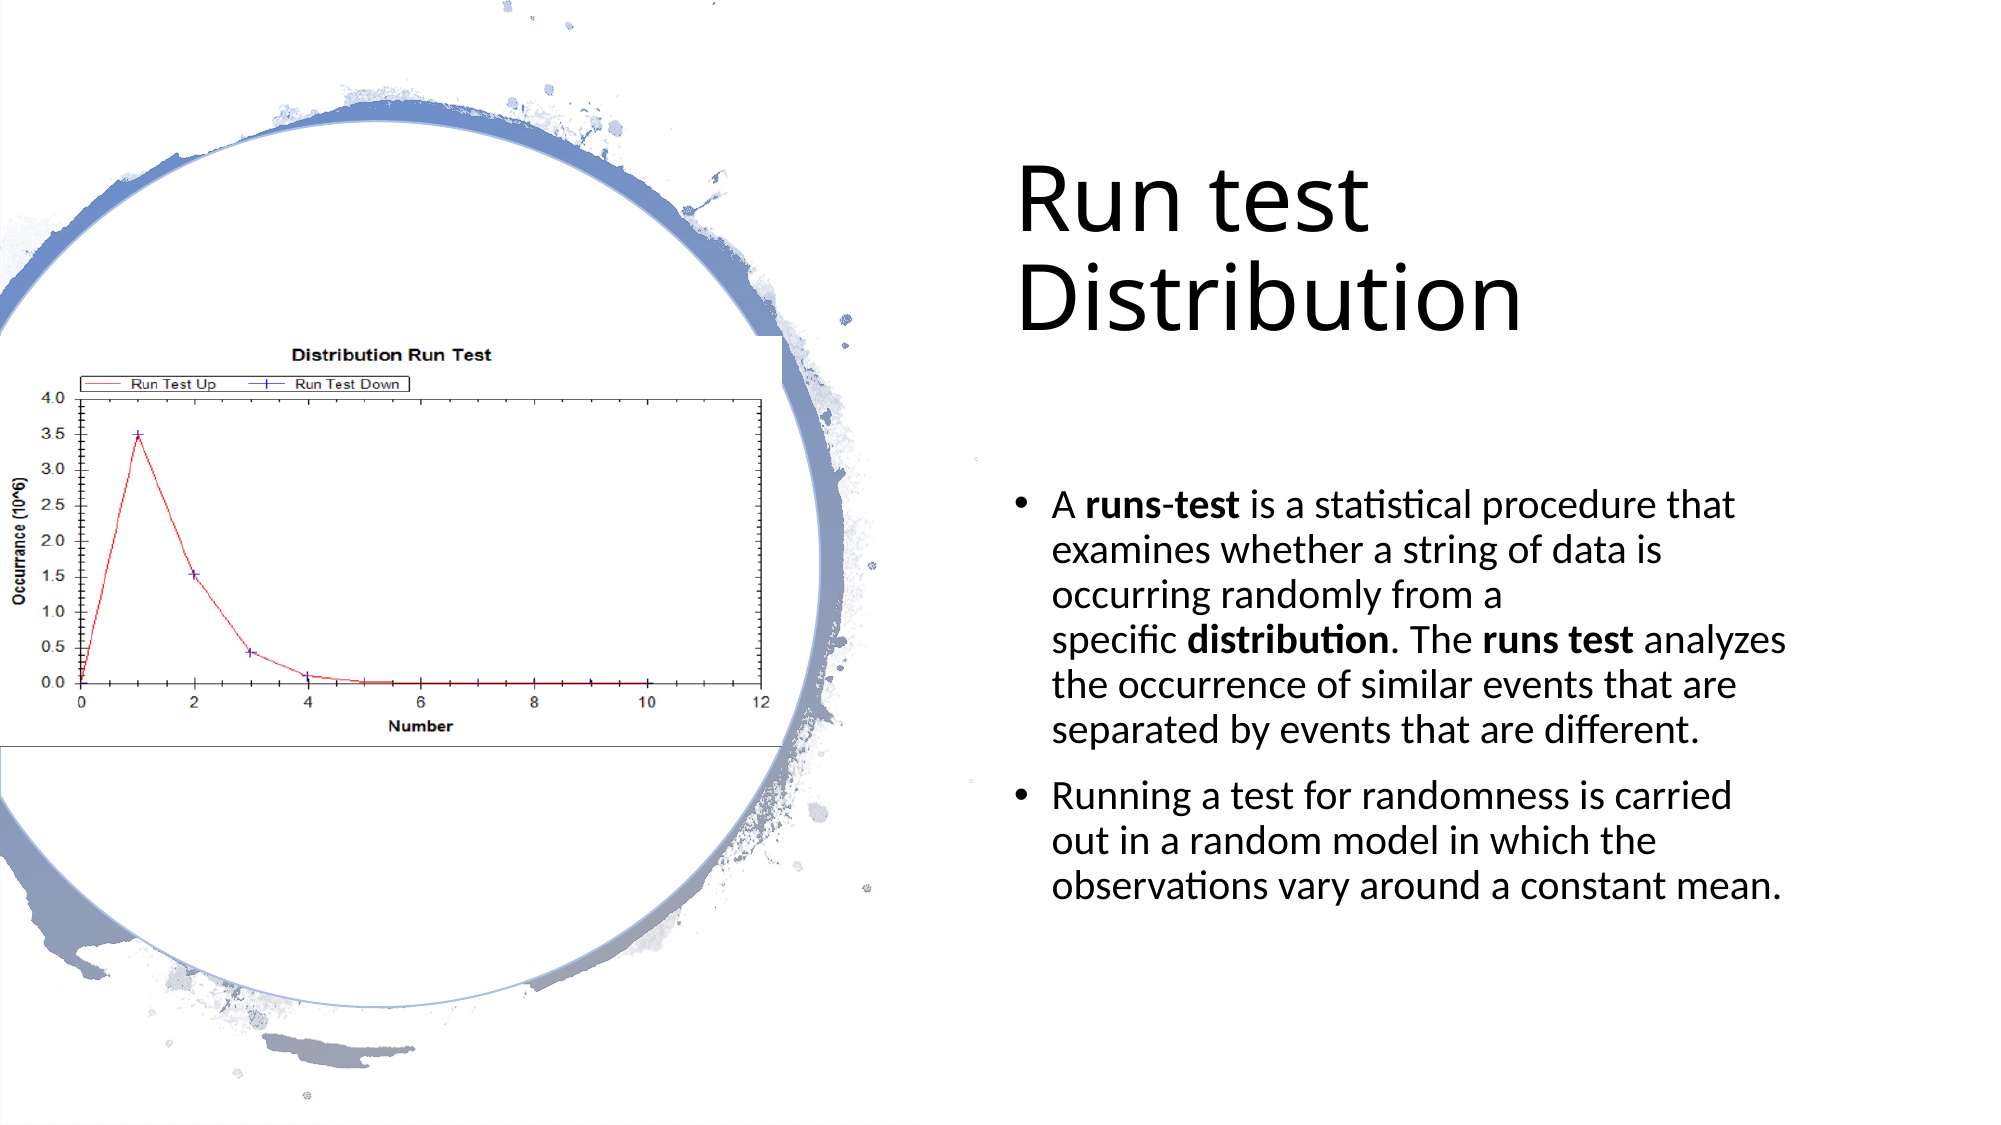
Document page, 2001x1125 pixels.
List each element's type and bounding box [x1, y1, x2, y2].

list [0, 336, 782, 747]
picture [0, 0, 2000, 1125]
